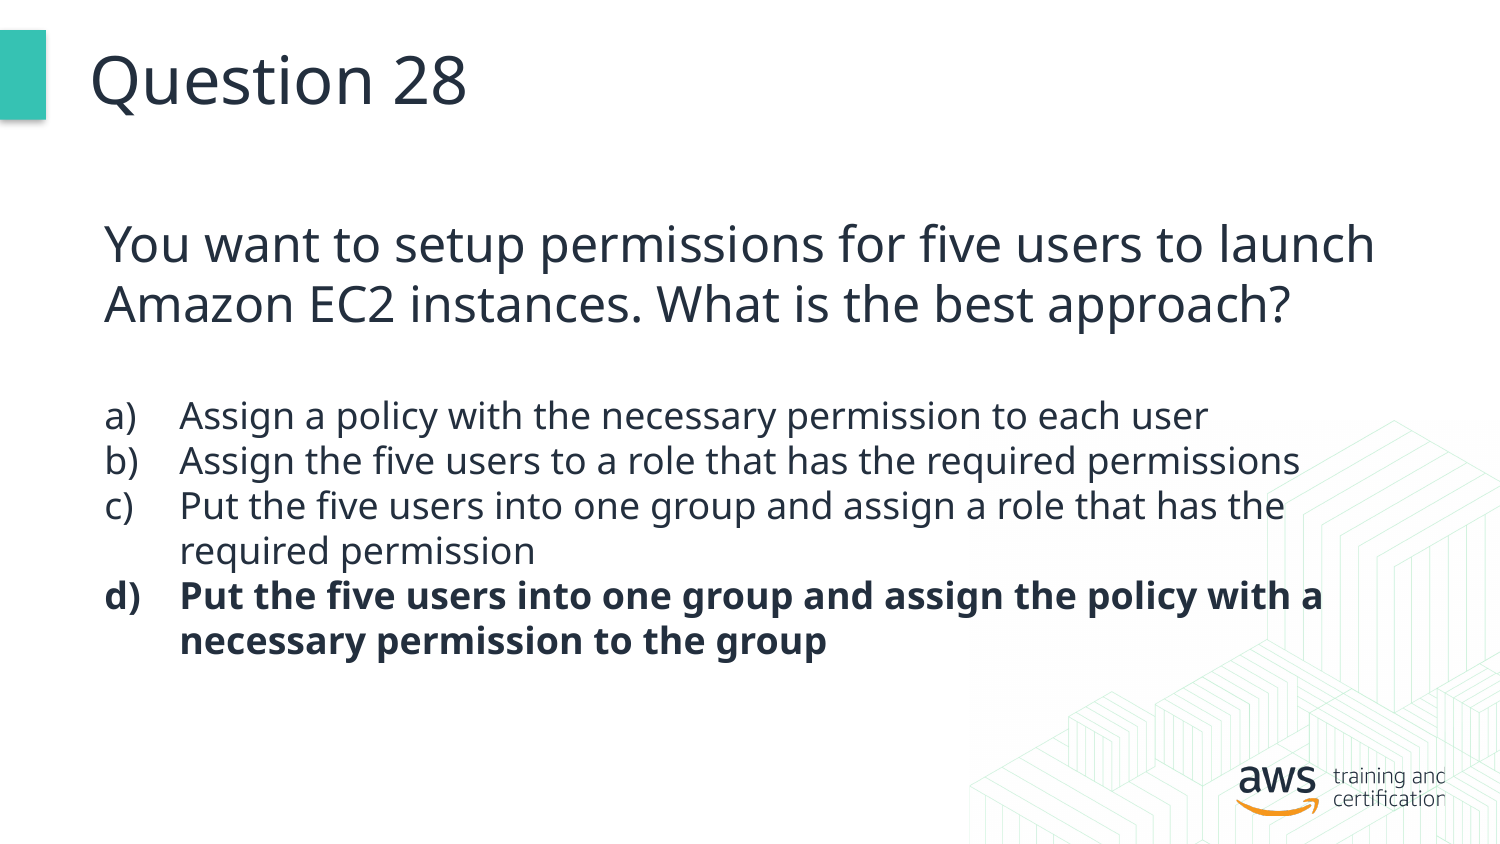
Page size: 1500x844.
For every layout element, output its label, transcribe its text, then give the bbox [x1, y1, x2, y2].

title Question 28 [75, 30, 1402, 120]
text_box You want to setup permissions for five users to launch Amazon EC2 instances. What is the best approach? Assign a policy with the necessary permission to each user Assign the five users to a role that has the required permissions Put the five users into one group and assign a role that has the required permission Put the five users into one group and assign the policy with a necessary permission to the group [89, 205, 1416, 722]
